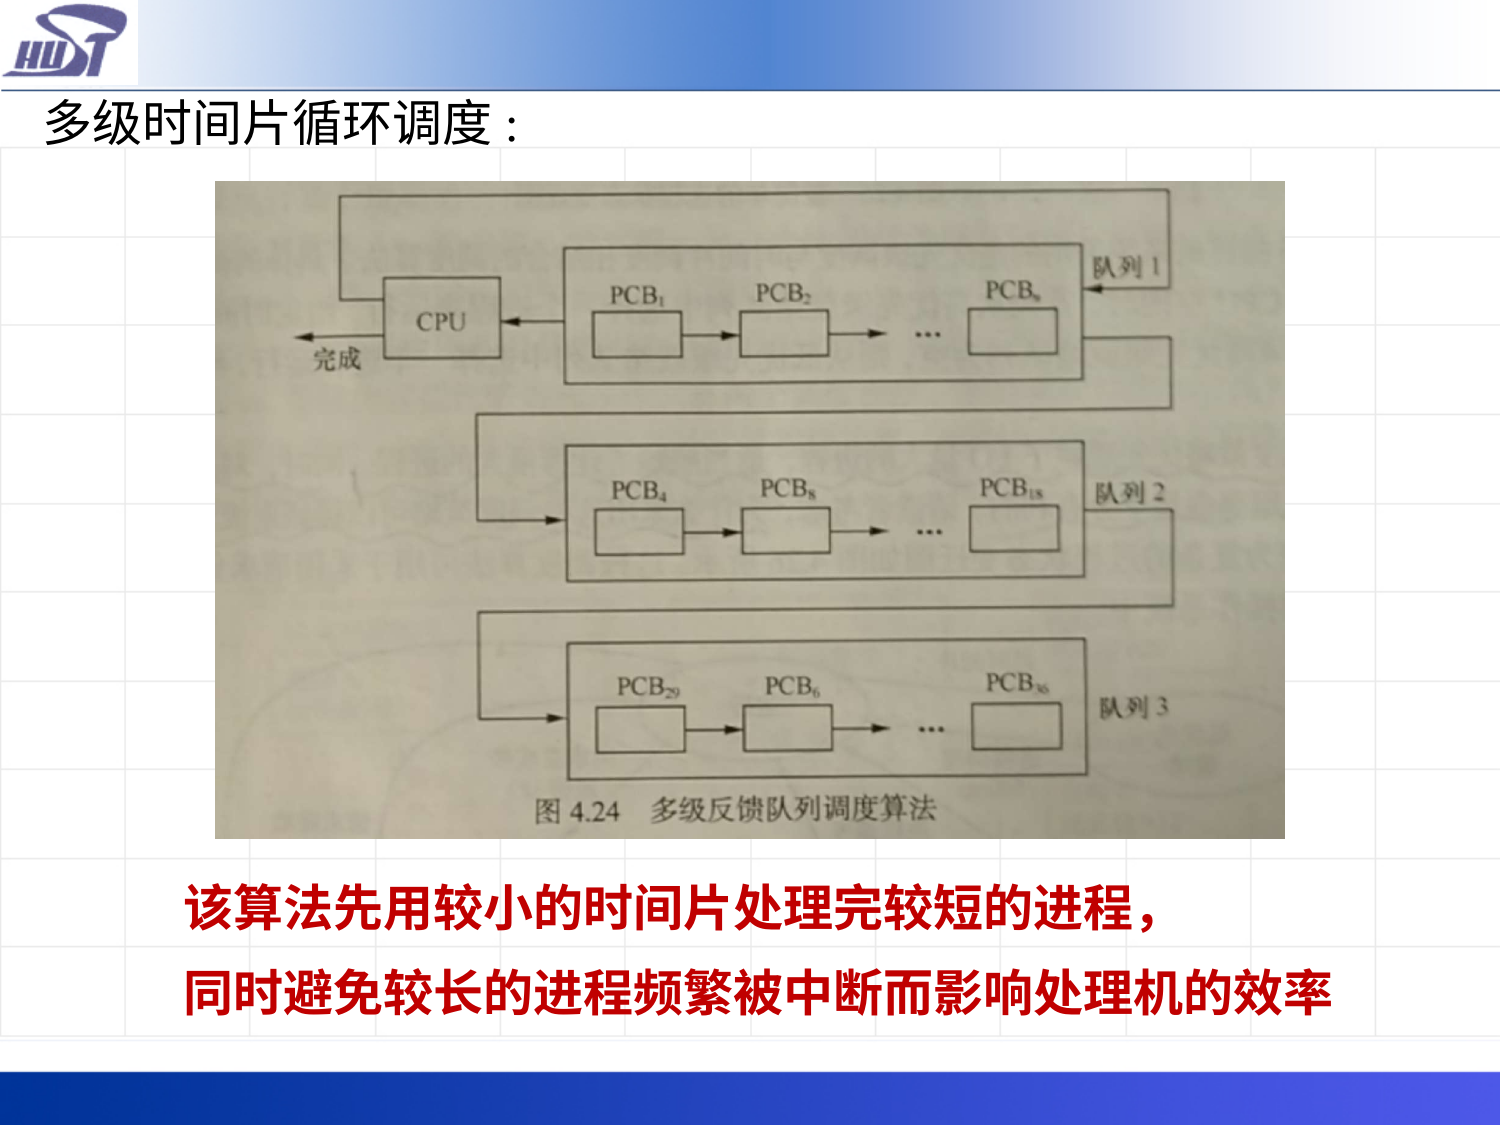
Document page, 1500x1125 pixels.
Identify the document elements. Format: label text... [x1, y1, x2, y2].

picture [0, 0, 1500, 1125]
text_box 该算法先用较小的时间片处理完较短的进程， 同时避免较长的进程频繁被中断而影响处理机的效率 [168, 868, 1349, 1029]
title 多级时间片循环调度: [27, 90, 1406, 294]
